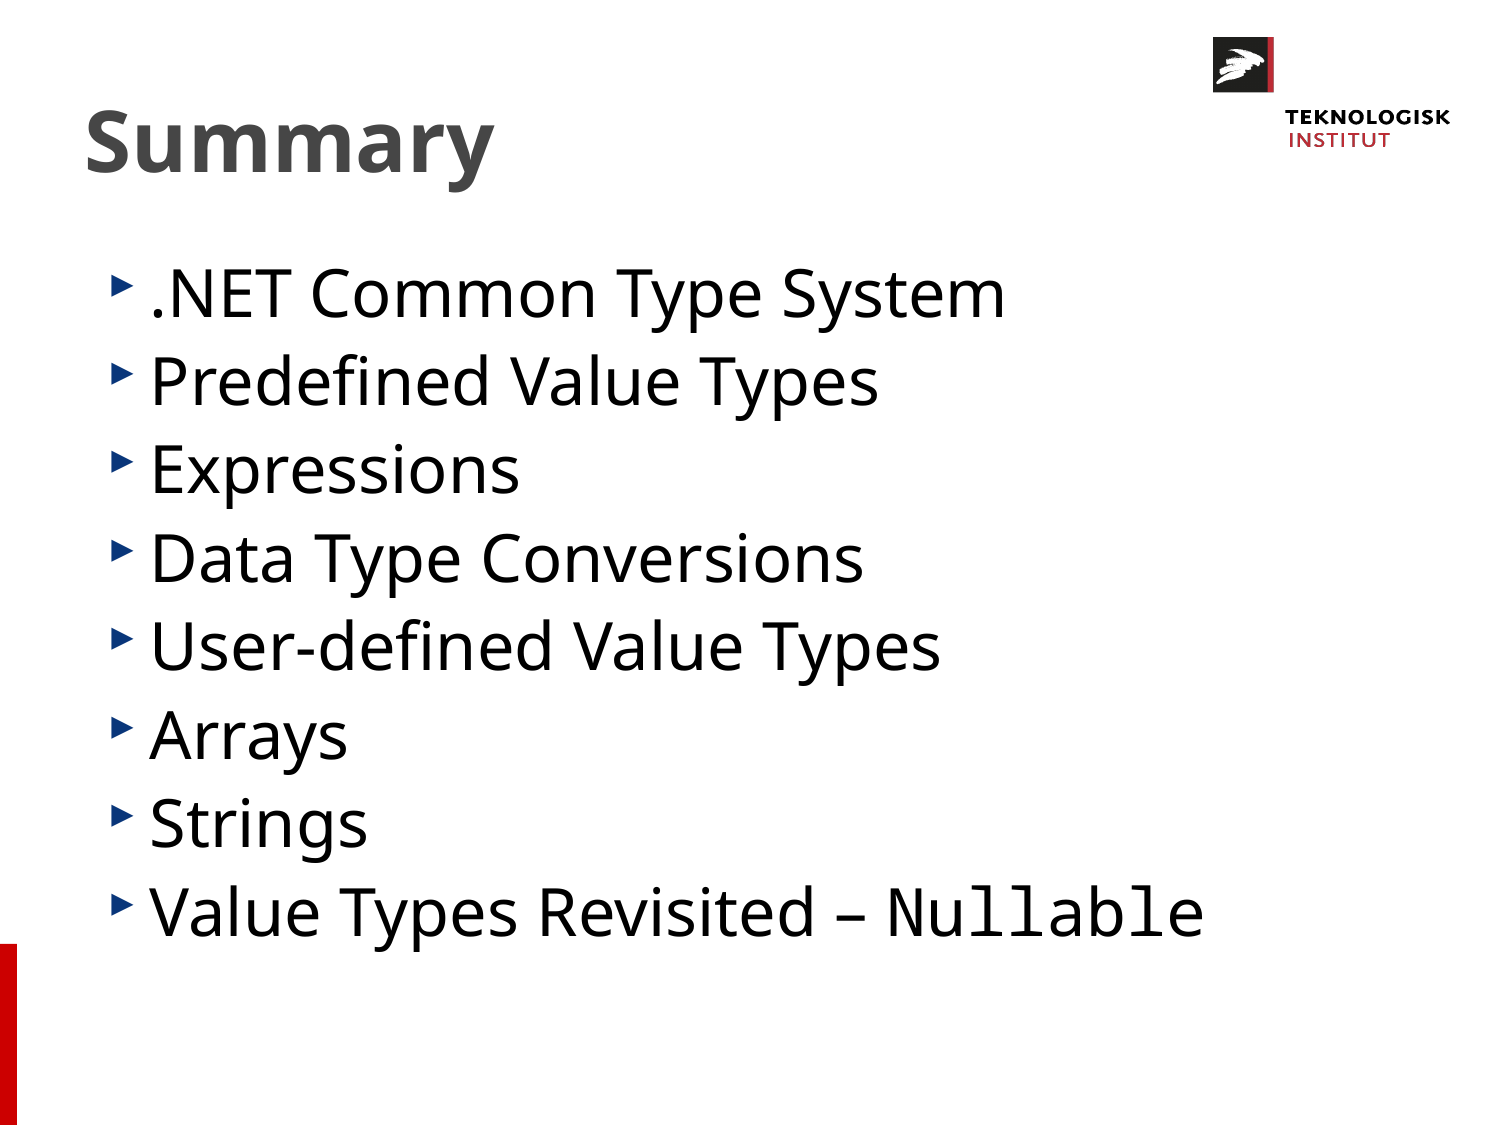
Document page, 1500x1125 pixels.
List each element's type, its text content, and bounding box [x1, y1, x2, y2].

picture [1213, 37, 1450, 147]
list .NET Common Type System Predefined Value Types Expressions Data Type Conversions User-defined Value Types Arrays Strings Value Types Revisited – Nullable [75, 243, 1424, 986]
title Summary [70, 45, 1425, 233]
